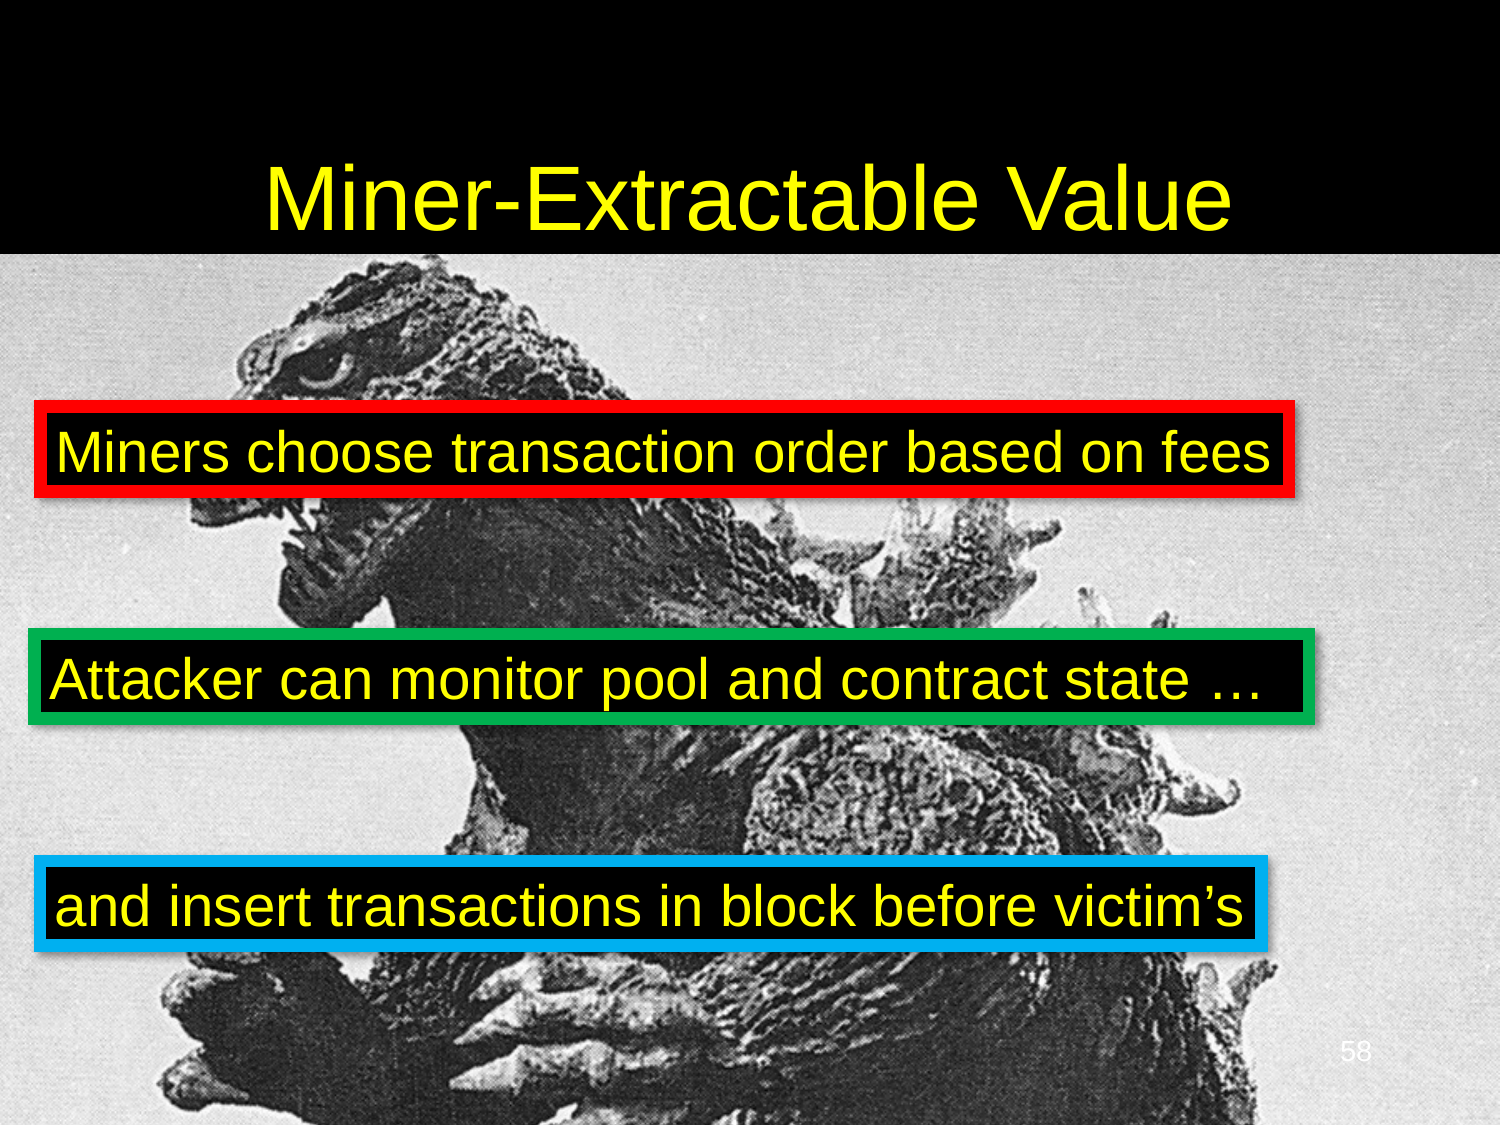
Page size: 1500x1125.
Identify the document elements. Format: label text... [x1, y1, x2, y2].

picture [0, 253, 1500, 1125]
title Miner-Extractable Value [112, 99, 1388, 252]
